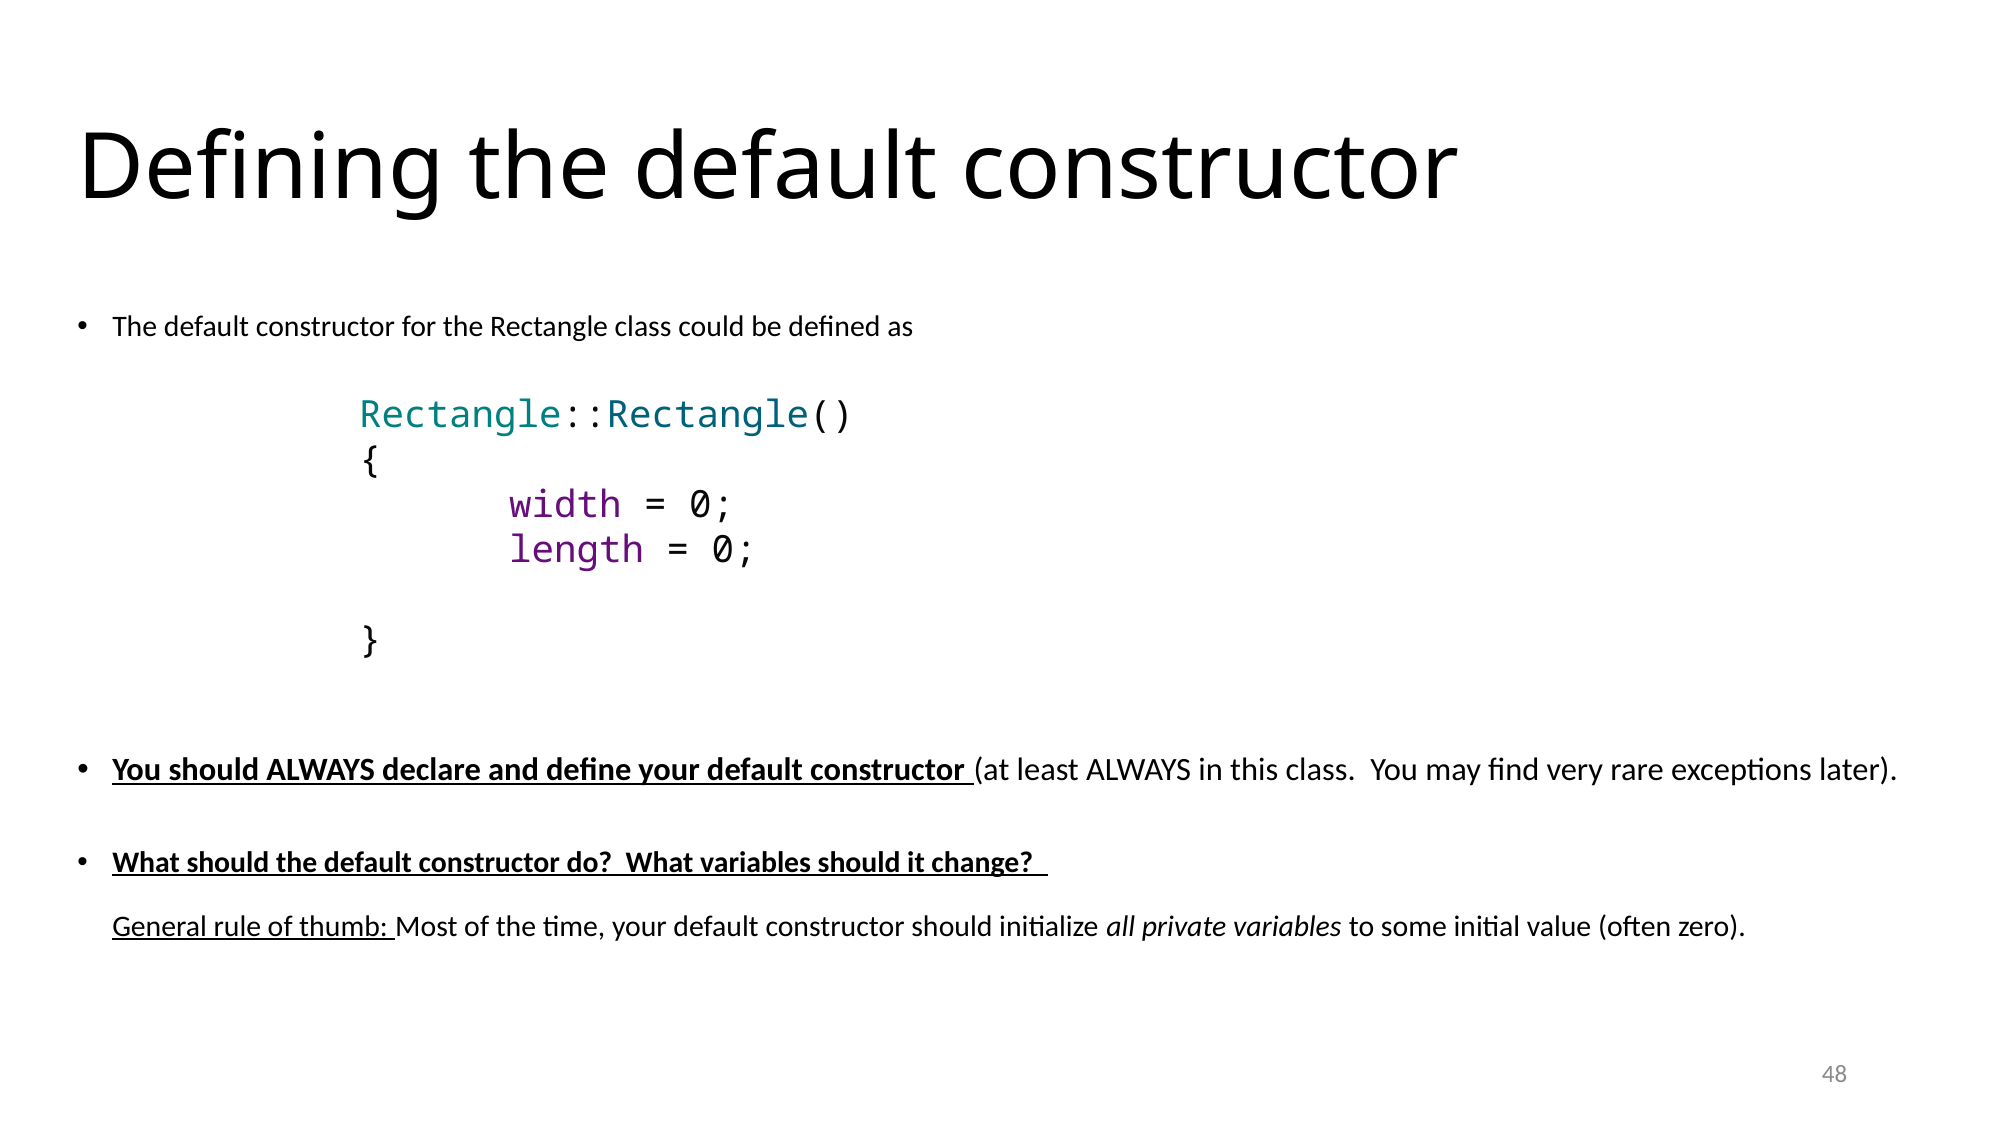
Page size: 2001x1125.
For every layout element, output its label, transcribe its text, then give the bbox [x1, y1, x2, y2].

slide_number 48 [1412, 1042, 1863, 1103]
title Defining the default constructor [62, 59, 1938, 278]
list The default constructor for the Rectangle class could be defined as You should ALWAYS declare and define your default constructor (at least ALWAYS in this class. You may find very rare exceptions later). What should the default constructor do? What variables should it change? General rule of thumb: Most of the time, your default constructor should initialize all private variables to some initial value (often zero). [62, 303, 1938, 1017]
text_box Rectangle::Rectangle() { width = 0; length = 0; } [344, 382, 1735, 668]
